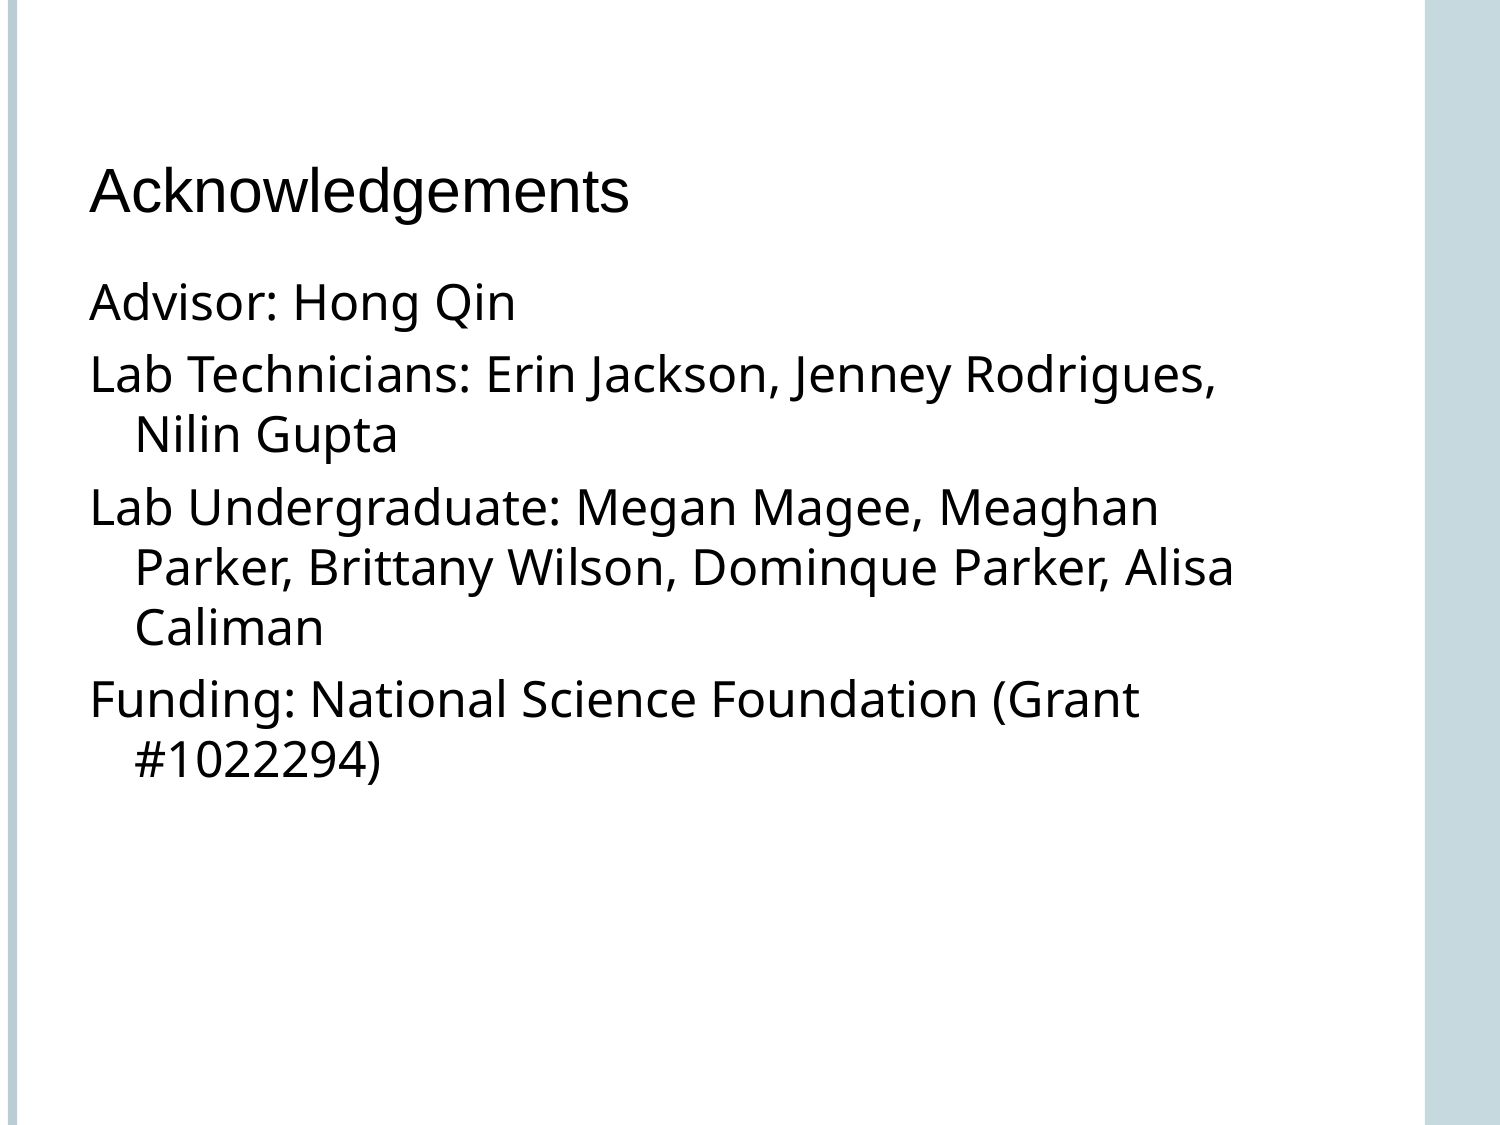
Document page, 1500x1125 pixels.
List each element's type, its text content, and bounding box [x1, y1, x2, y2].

list Advisor: Hong Qin Lab Technicians: Erin Jackson, Jenney Rodrigues, Nilin Gupta Lab Undergraduate: Megan Magee, Meaghan Parker, Brittany Wilson, Dominque Parker, Alisa Caliman Funding: National Science Foundation (Grant #1022294) [75, 262, 1300, 1062]
title Acknowledgements [75, 45, 1300, 233]
